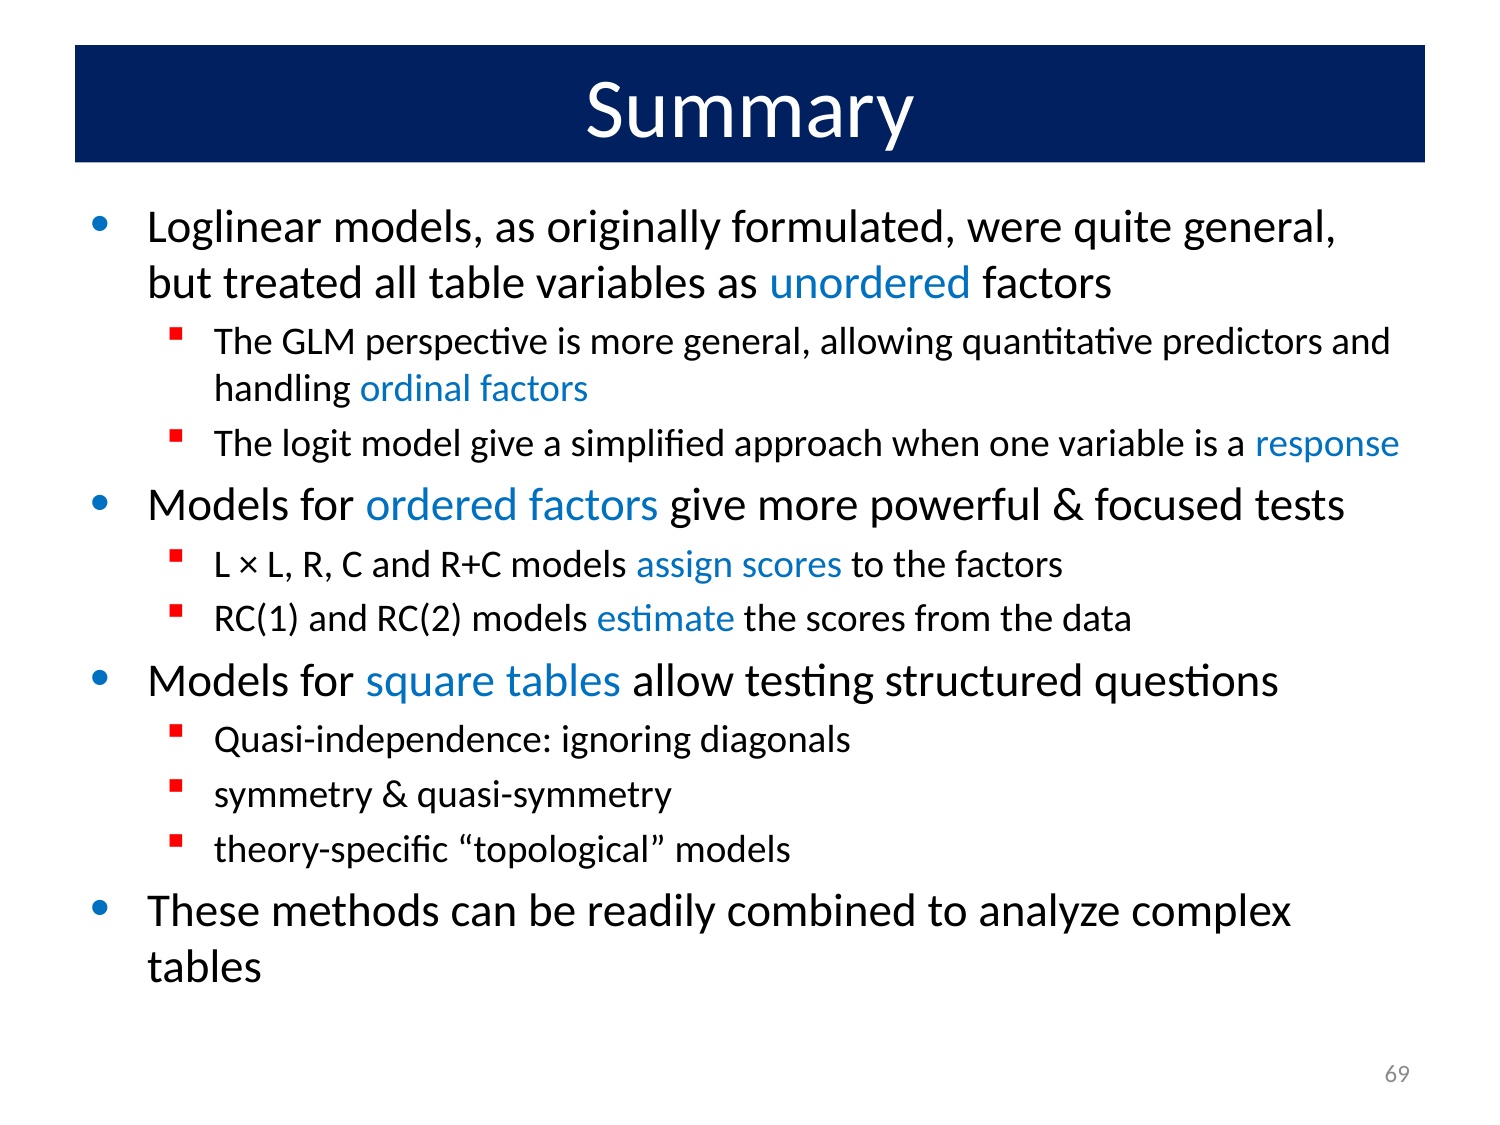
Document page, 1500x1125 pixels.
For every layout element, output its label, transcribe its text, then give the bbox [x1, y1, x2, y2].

list Loglinear models, as originally formulated, were quite general, but treated all table variables as unordered factors The GLM perspective is more general, allowing quantitative predictors and handling ordinal factors The logit model give a simplified approach when one variable is a response Models for ordered factors give more powerful & focused tests L × L, R, C and R+C models assign scores to the factors RC(1) and RC(2) models estimate the scores from the data Models for square tables allow testing structured questions Quasi-independence: ignoring diagonals symmetry & quasi-symmetry theory-specific “topological” models These methods can be readily combined to analyze complex tables [75, 187, 1425, 1025]
slide_number 69 [1074, 1042, 1425, 1103]
title Summary [75, 45, 1425, 163]
